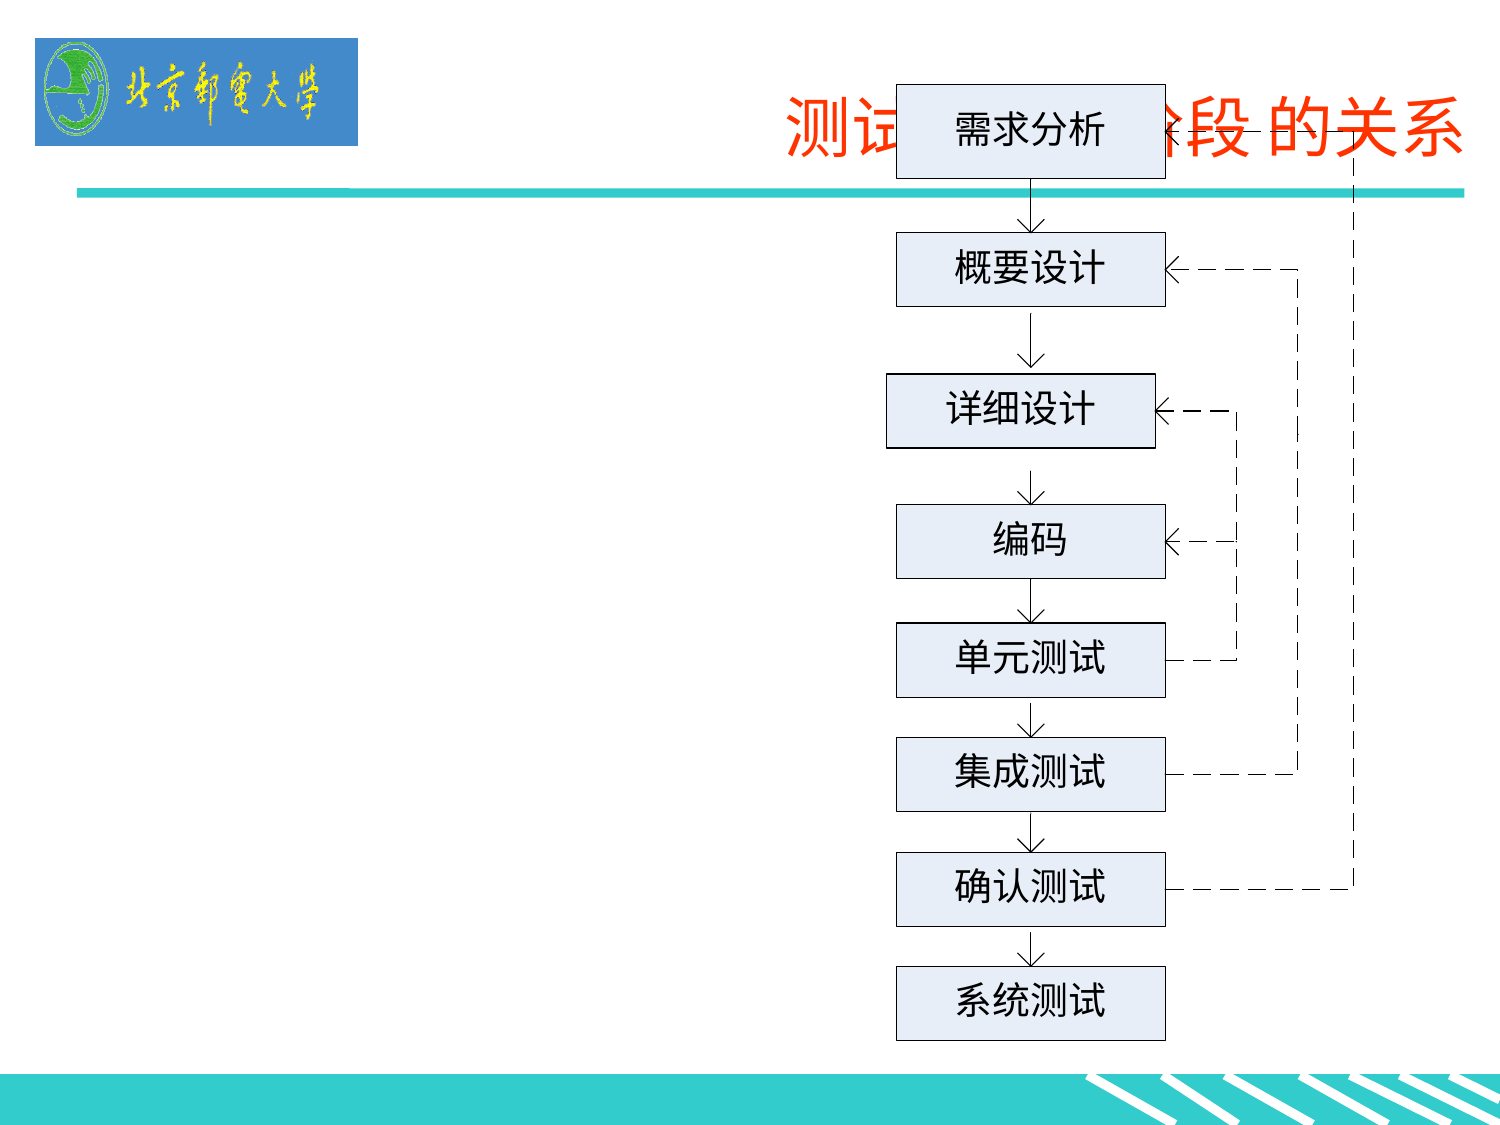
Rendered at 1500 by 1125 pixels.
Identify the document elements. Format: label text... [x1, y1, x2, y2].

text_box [879, 77, 1454, 1048]
title 测试和其他阶段 的关系 [207, 66, 1483, 185]
picture [34, 37, 358, 146]
